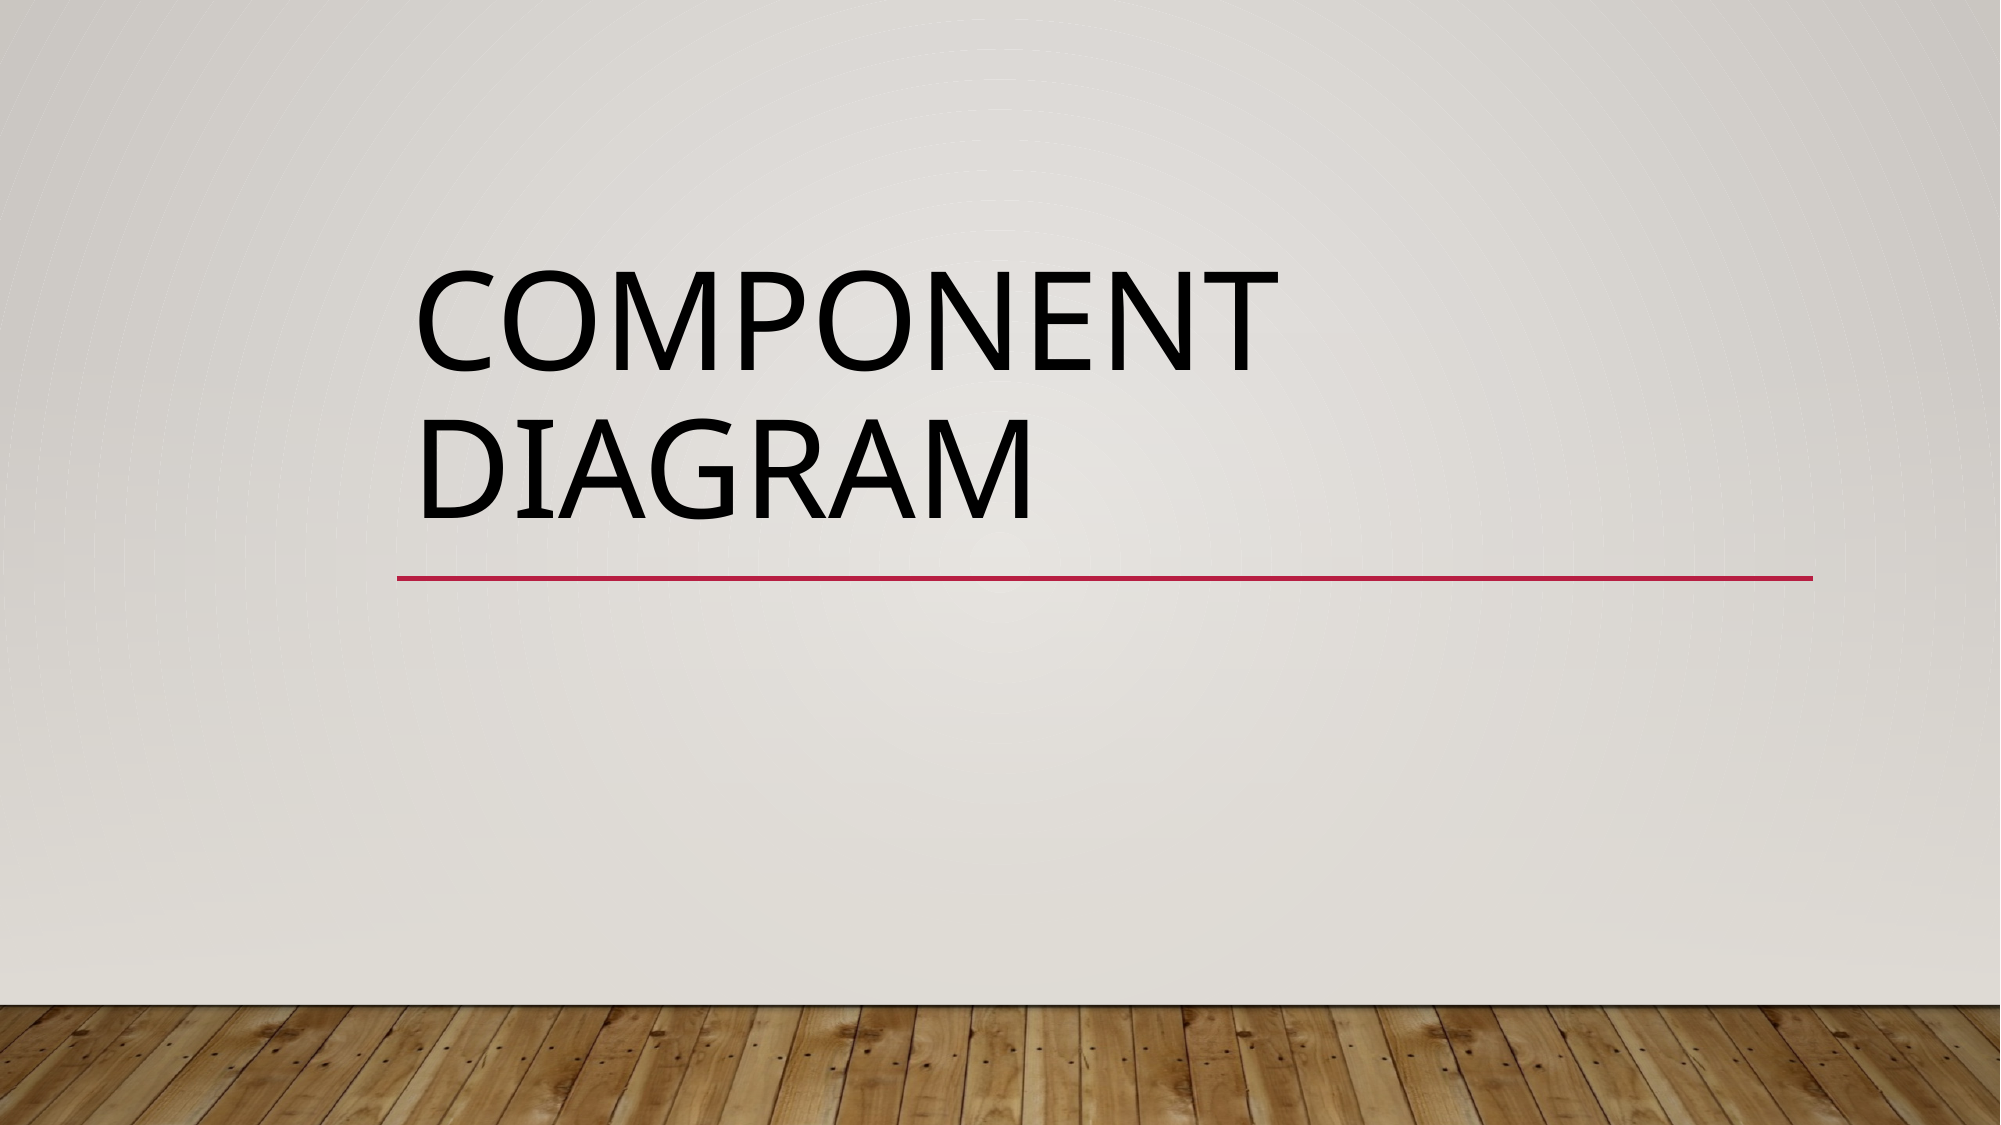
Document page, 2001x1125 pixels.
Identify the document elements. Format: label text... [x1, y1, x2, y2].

picture [0, 1005, 2000, 1125]
title Component Diagram [396, 131, 1814, 549]
